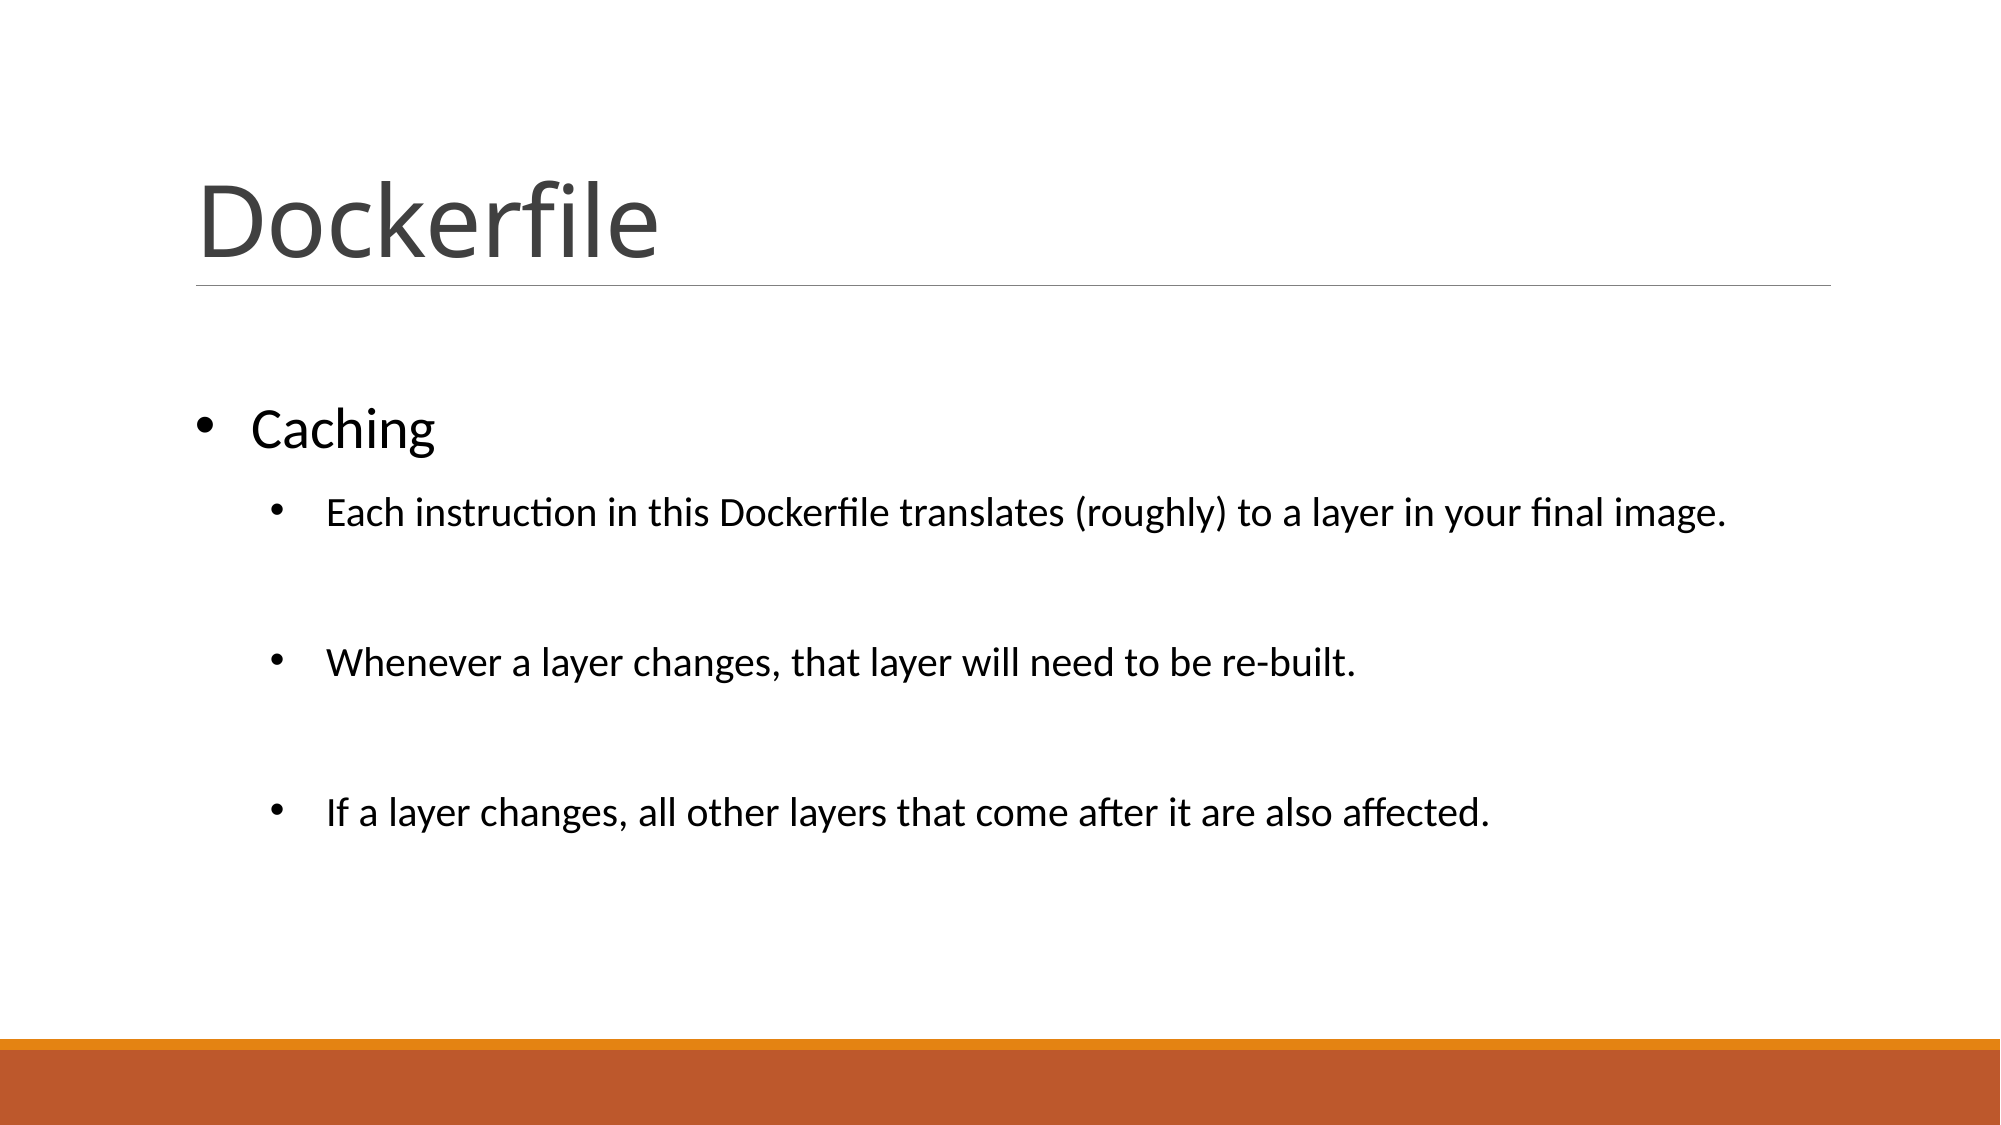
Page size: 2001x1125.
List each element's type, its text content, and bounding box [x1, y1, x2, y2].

title Dockerfile [180, 47, 1830, 285]
text_box Caching Each instruction in this Dockerfile translates (roughly) to a layer in your final image. Whenever a layer changes, that layer will need to be re-built. If a layer changes, all other layers that come after it are also affected. [179, 347, 1786, 1097]
